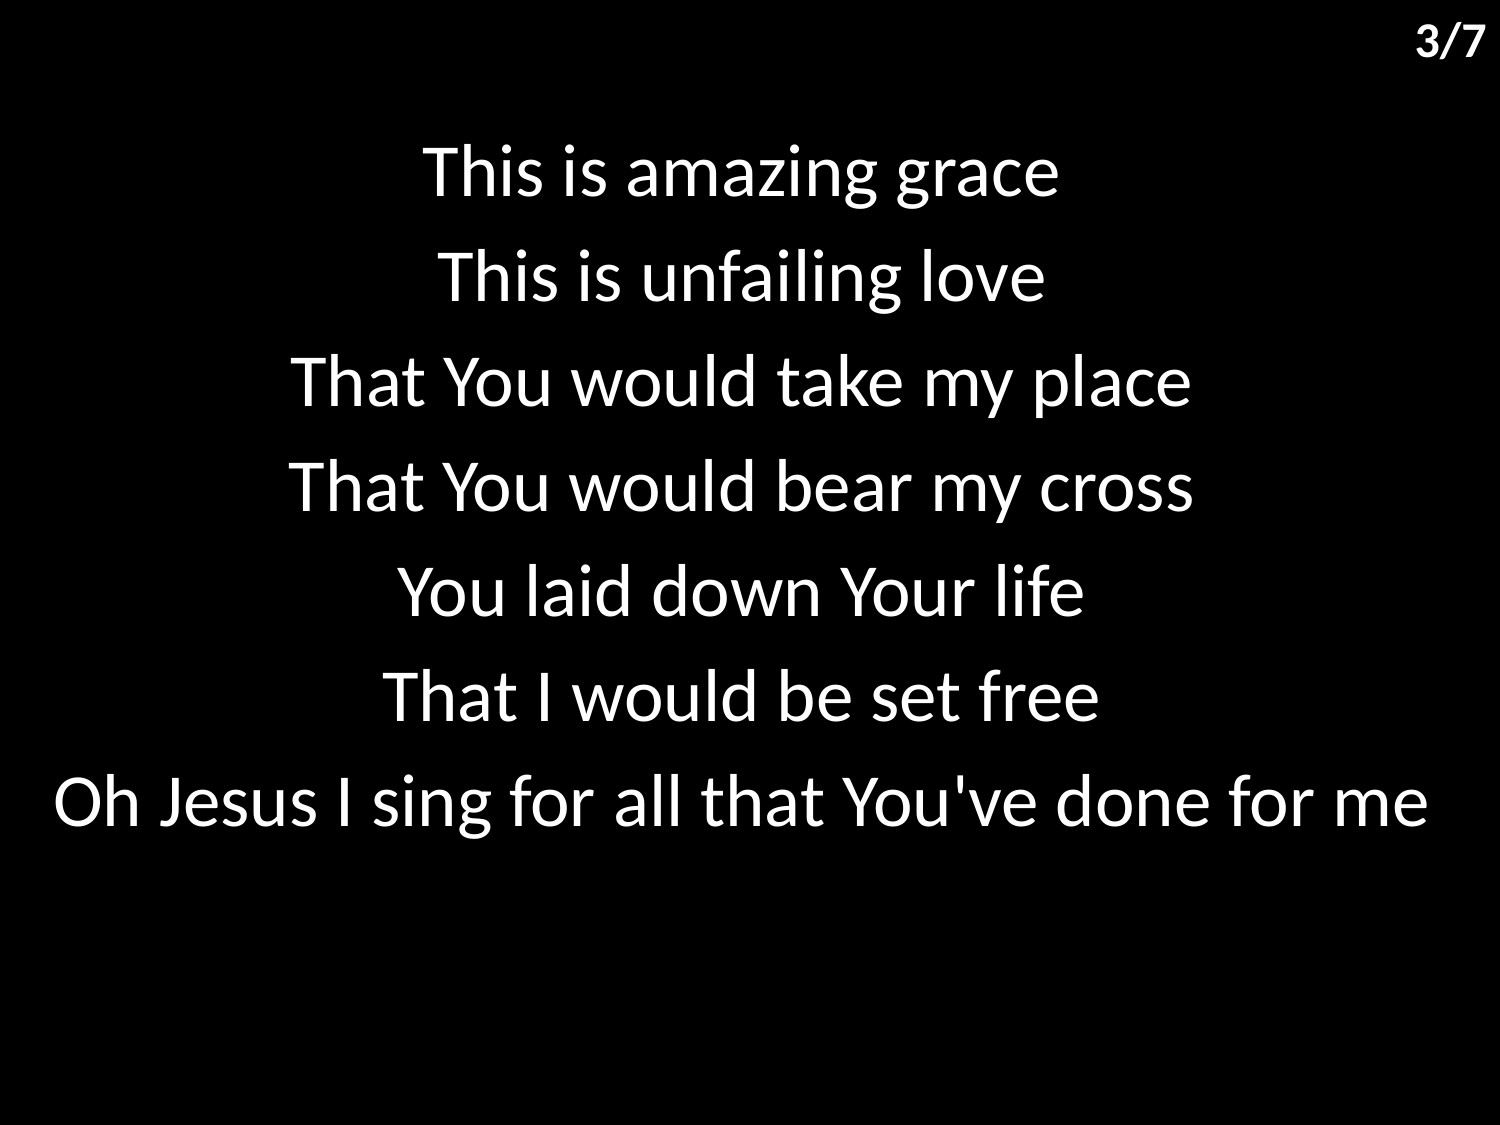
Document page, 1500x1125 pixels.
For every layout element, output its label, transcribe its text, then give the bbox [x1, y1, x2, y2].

subtitle This is amazing grace This is unfailing love That You would take my place That You would bear my cross You laid down Your life That I would be set free Oh Jesus I sing for all that You've done for me [33, 113, 1451, 1125]
text_box 3/7 [1399, 0, 1500, 75]
